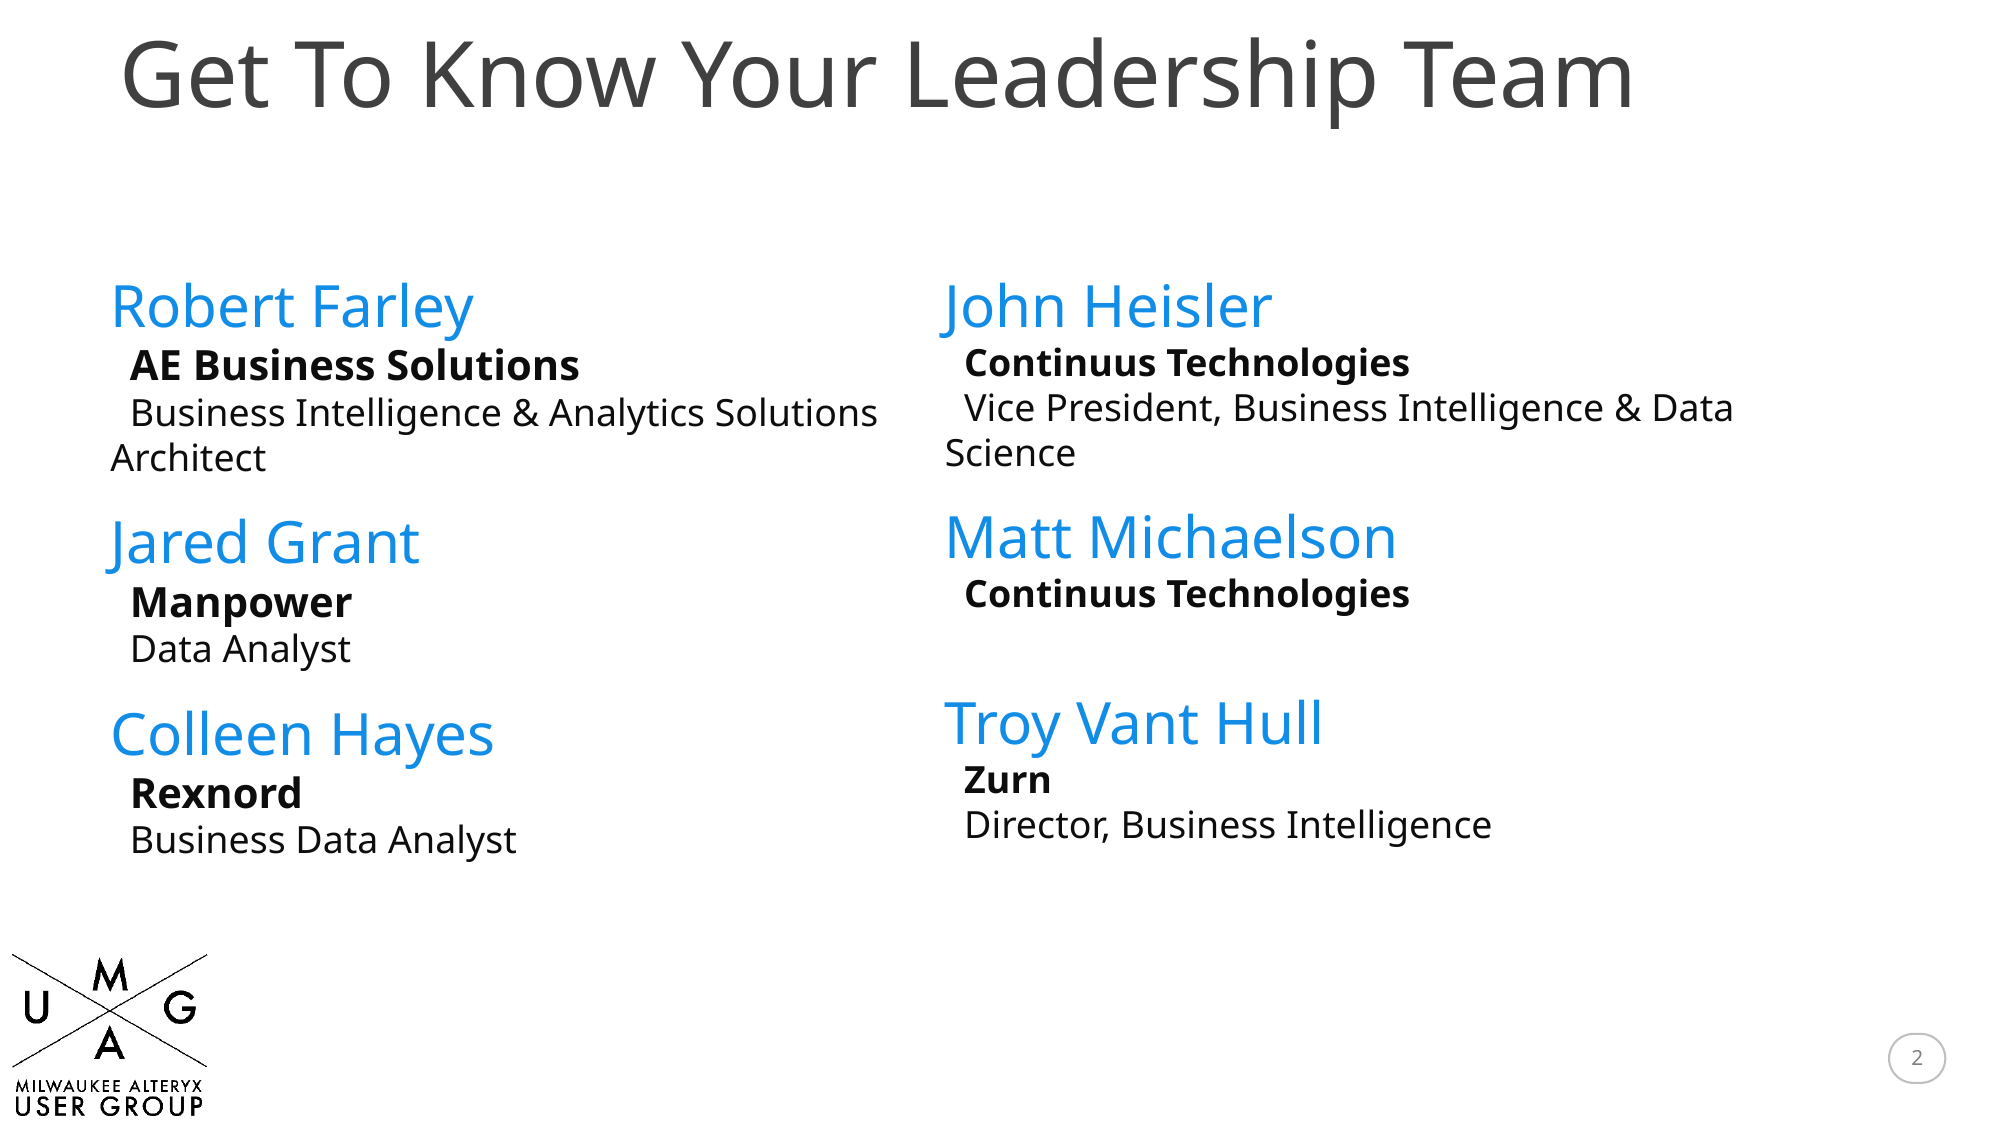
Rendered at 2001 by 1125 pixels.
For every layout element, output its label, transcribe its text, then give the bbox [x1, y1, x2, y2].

slide_number 2 [1881, 1026, 1953, 1091]
picture [10, 953, 208, 1116]
list Get To Know Your Leadership Team [104, 21, 1904, 153]
text_box Robert Farley AE Business Solutions Business Intelligence & Analytics Solutions Architect Jared Grant Manpower Data Analyst Colleen Hayes Rexnord Business Data Analyst John Heisler Continuus Technologies Vice President, Business Intelligence & Data Science Matt Michaelson Continuus Technologies Troy Vant Hull Zurn Director, Business Intelligence [104, 261, 1785, 963]
